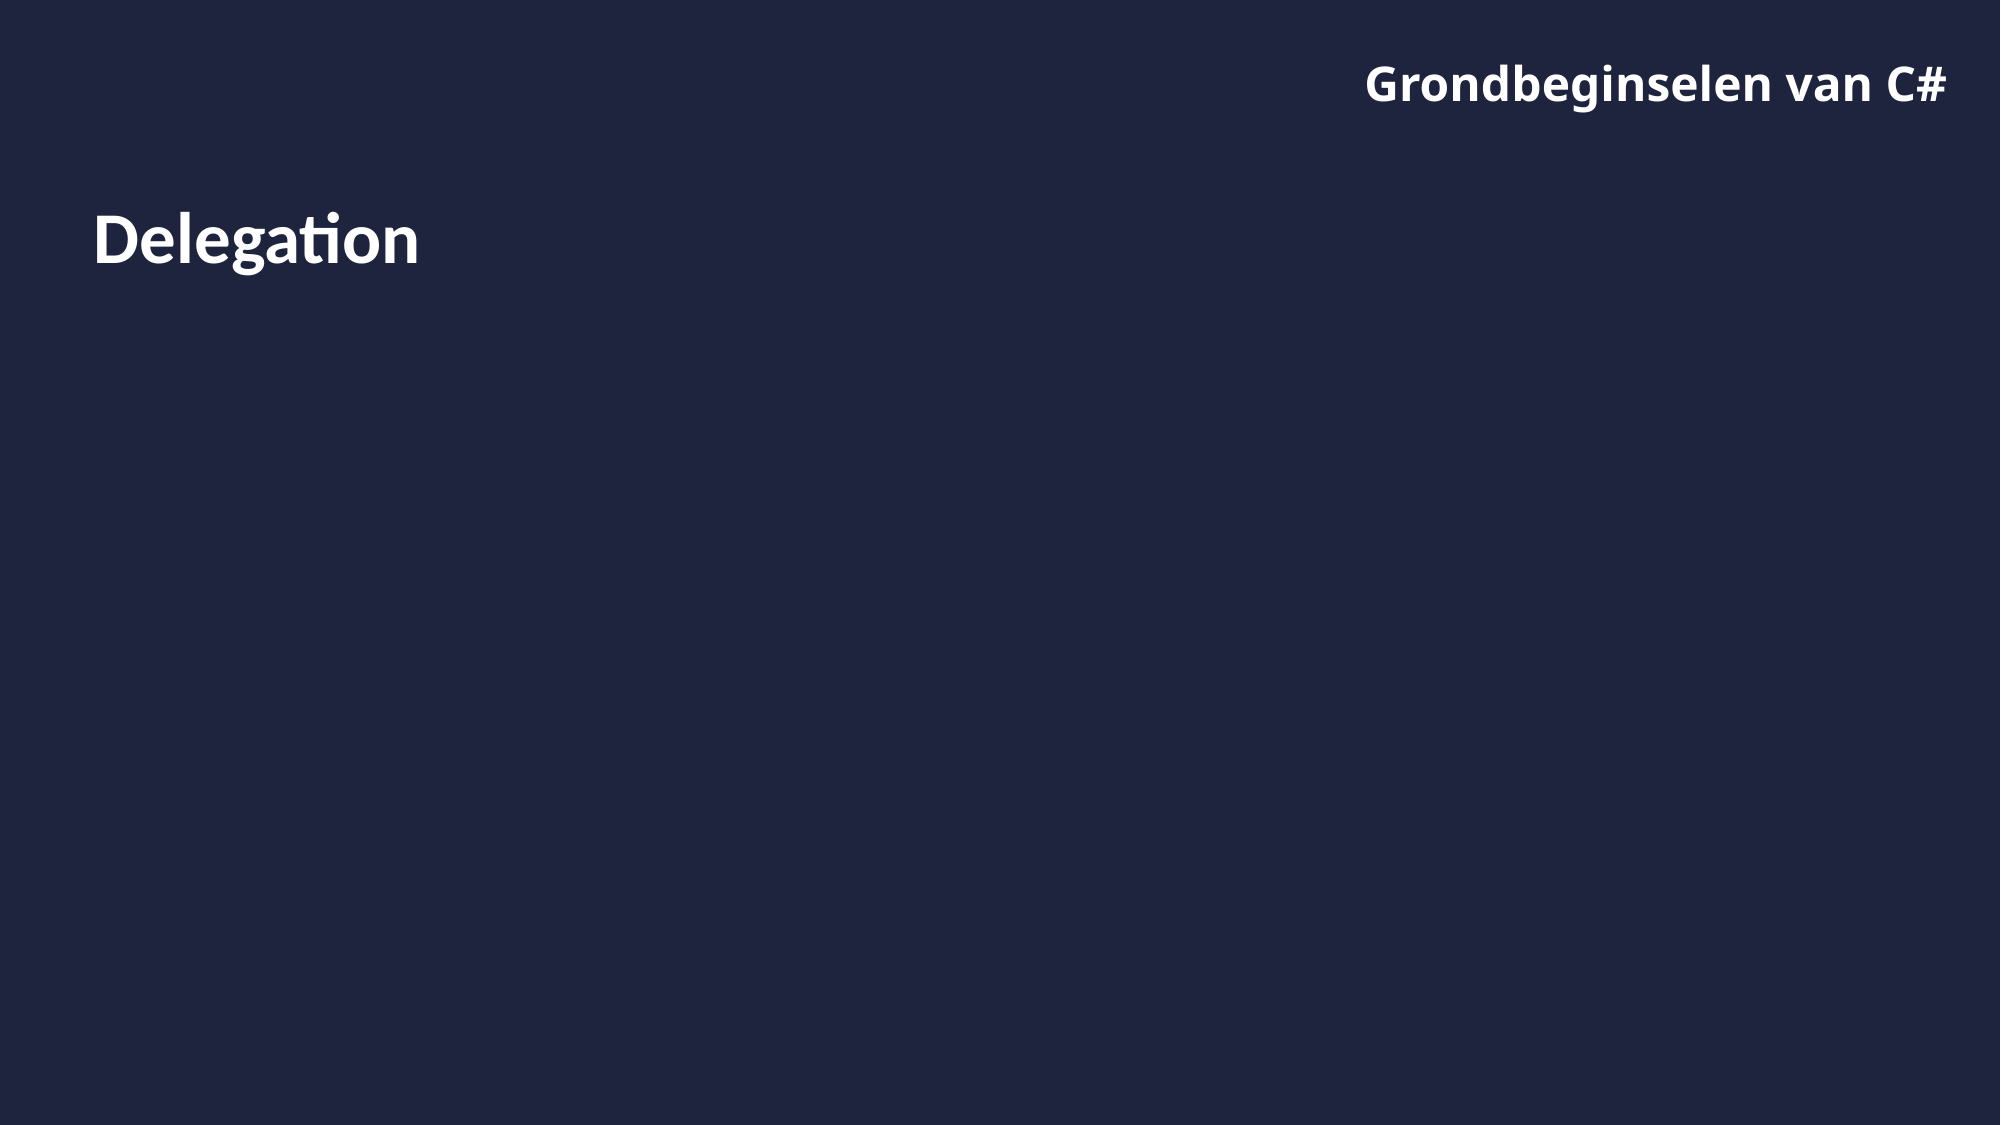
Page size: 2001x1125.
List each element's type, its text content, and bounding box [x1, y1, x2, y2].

title Grondbeginselen van C# [541, 49, 1963, 120]
subtitle Delegation [78, 193, 1922, 1046]
